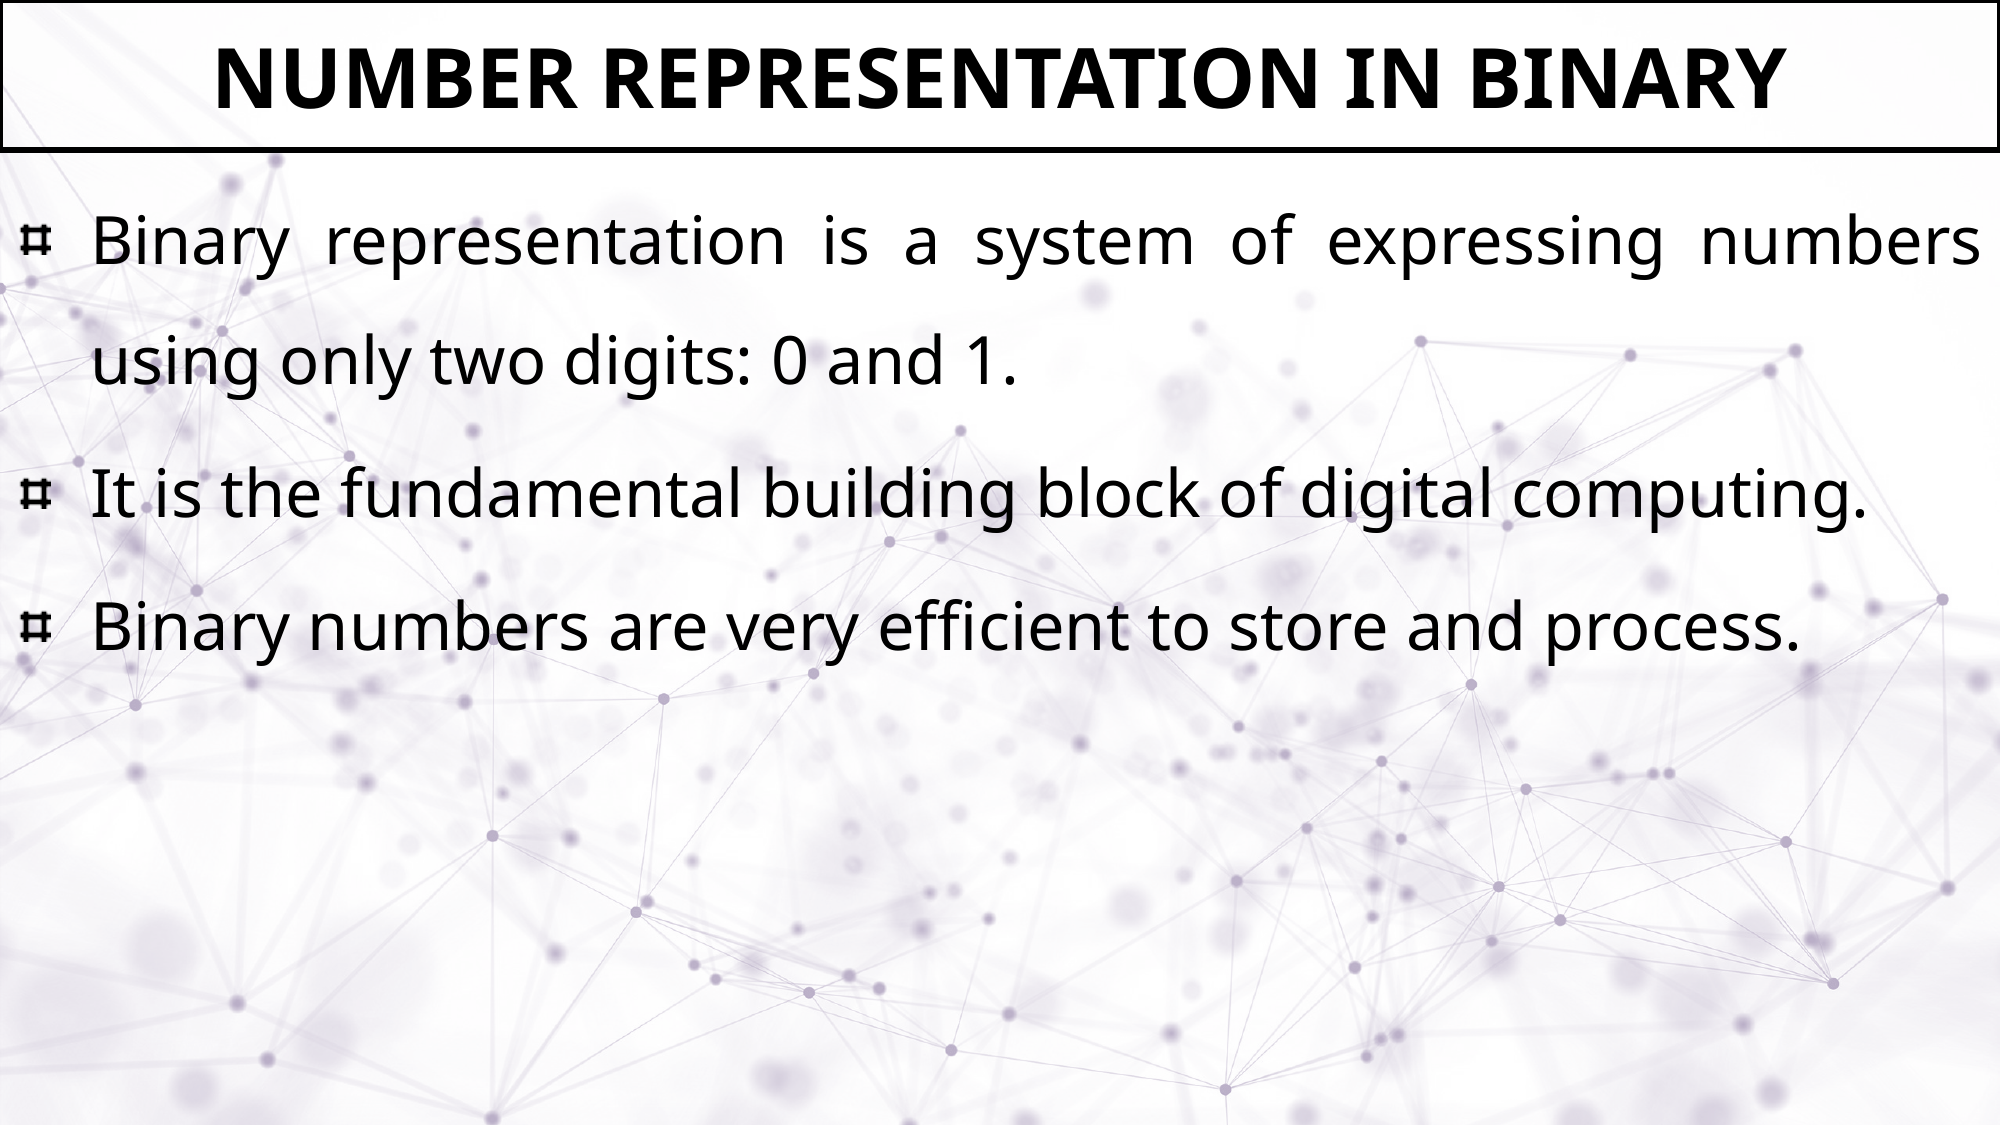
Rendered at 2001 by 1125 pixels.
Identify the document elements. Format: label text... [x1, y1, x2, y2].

picture [15, 606, 51, 642]
title Number Representation in Binary [0, 0, 2000, 150]
picture [15, 473, 51, 509]
picture [15, 219, 51, 255]
list Binary representation is a system of expressing numbers using only two digits: 0 and 1. It is the fundamental building block of digital computing. Binary numbers are very efficient to store and process. [0, 150, 2000, 1125]
